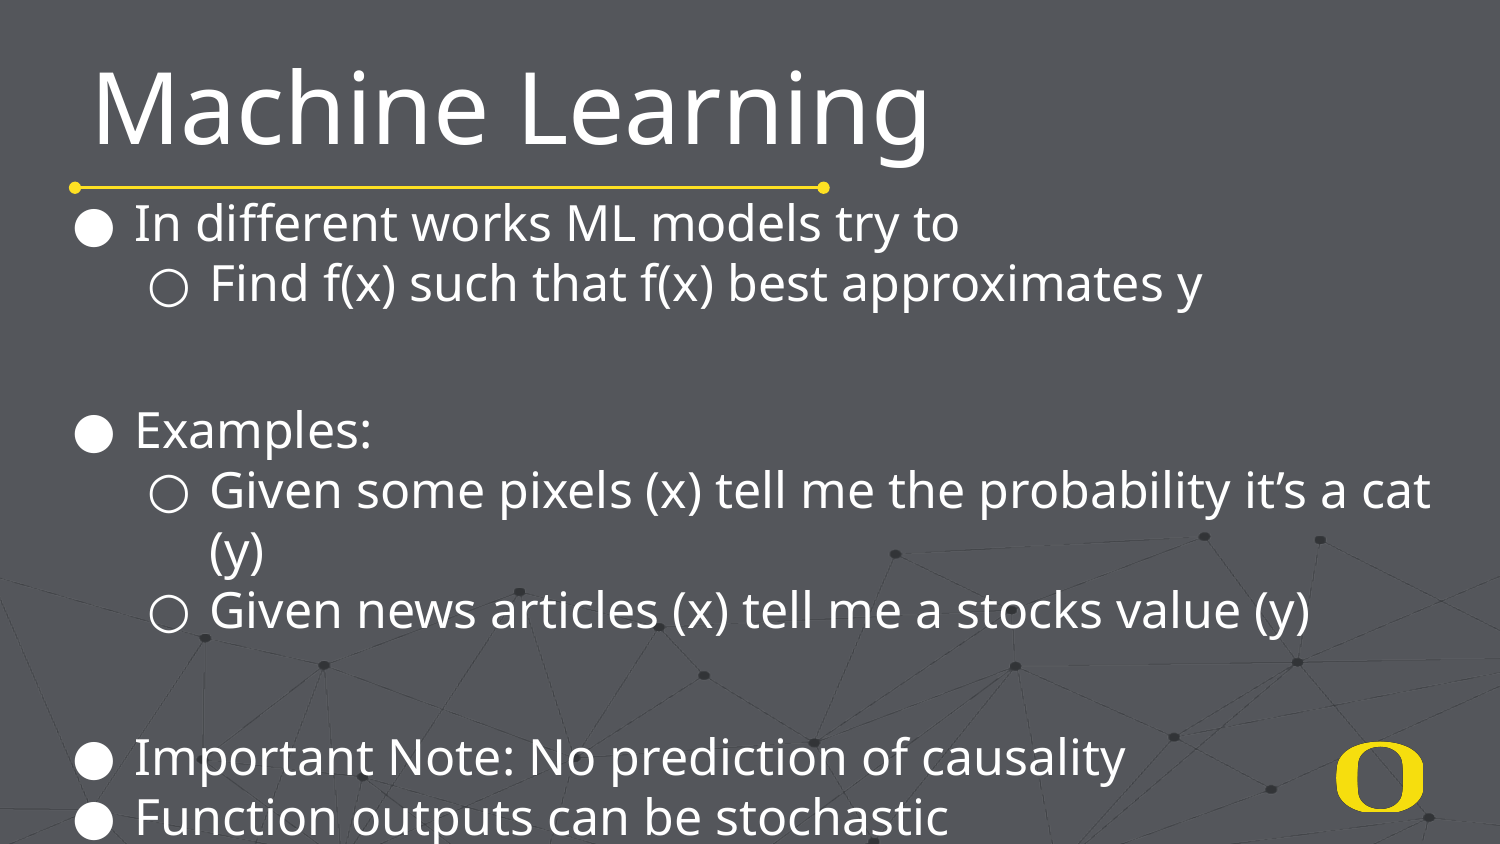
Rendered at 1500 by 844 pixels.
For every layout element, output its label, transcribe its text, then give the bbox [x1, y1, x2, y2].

list In different works ML models try to Find f(x) such that f(x) best approximates y Examples: Given some pixels (x) tell me the probability it’s a cat (y) Given news articles (x) tell me a stocks value (y) Important Note: No prediction of causality Function outputs can be stochastic [44, 184, 1487, 811]
title Machine Learning [75, 33, 1425, 175]
